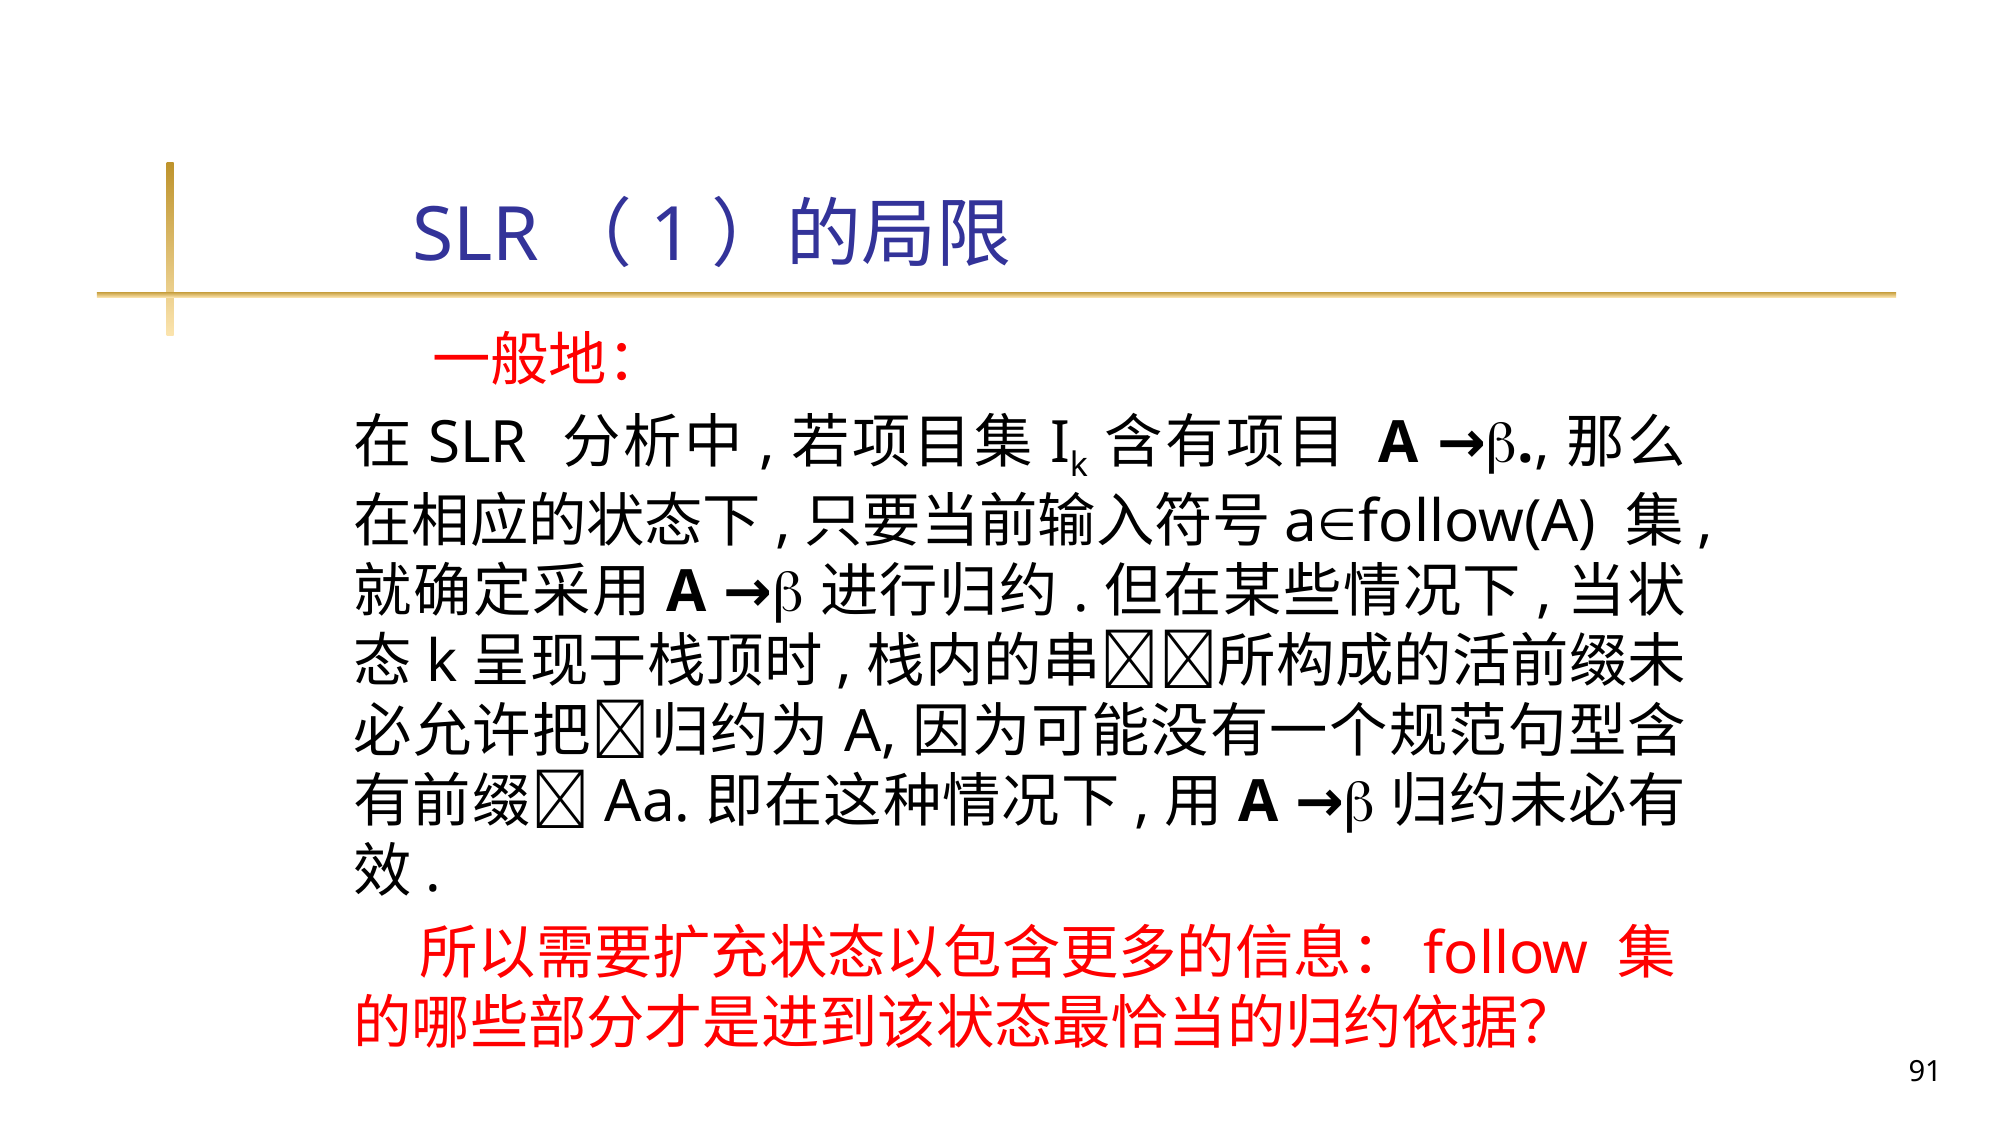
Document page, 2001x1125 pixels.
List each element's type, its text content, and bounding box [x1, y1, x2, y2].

slide_number 91 [1540, 1023, 1958, 1100]
title SLR（1）的局限 [397, 184, 1673, 284]
list 一般地： 在SLR 分析中,若项目集Ik含有项目 A →.,那么在相应的状态下,只要当前输入符号afollow(A) 集,就确定采用A →进行归约.但在某些情况下,当状态k呈现于栈顶时,栈内的串所构成的活前缀未必允许把归约为A,因为可能没有一个规范句型含有前缀Aa.即在这种情况下,用A →归约未必有效. 所以需要扩充状态以包含更多的信息：follow 集的哪些部分才是进到该状态最恰当的归约依据？ [338, 314, 1702, 977]
